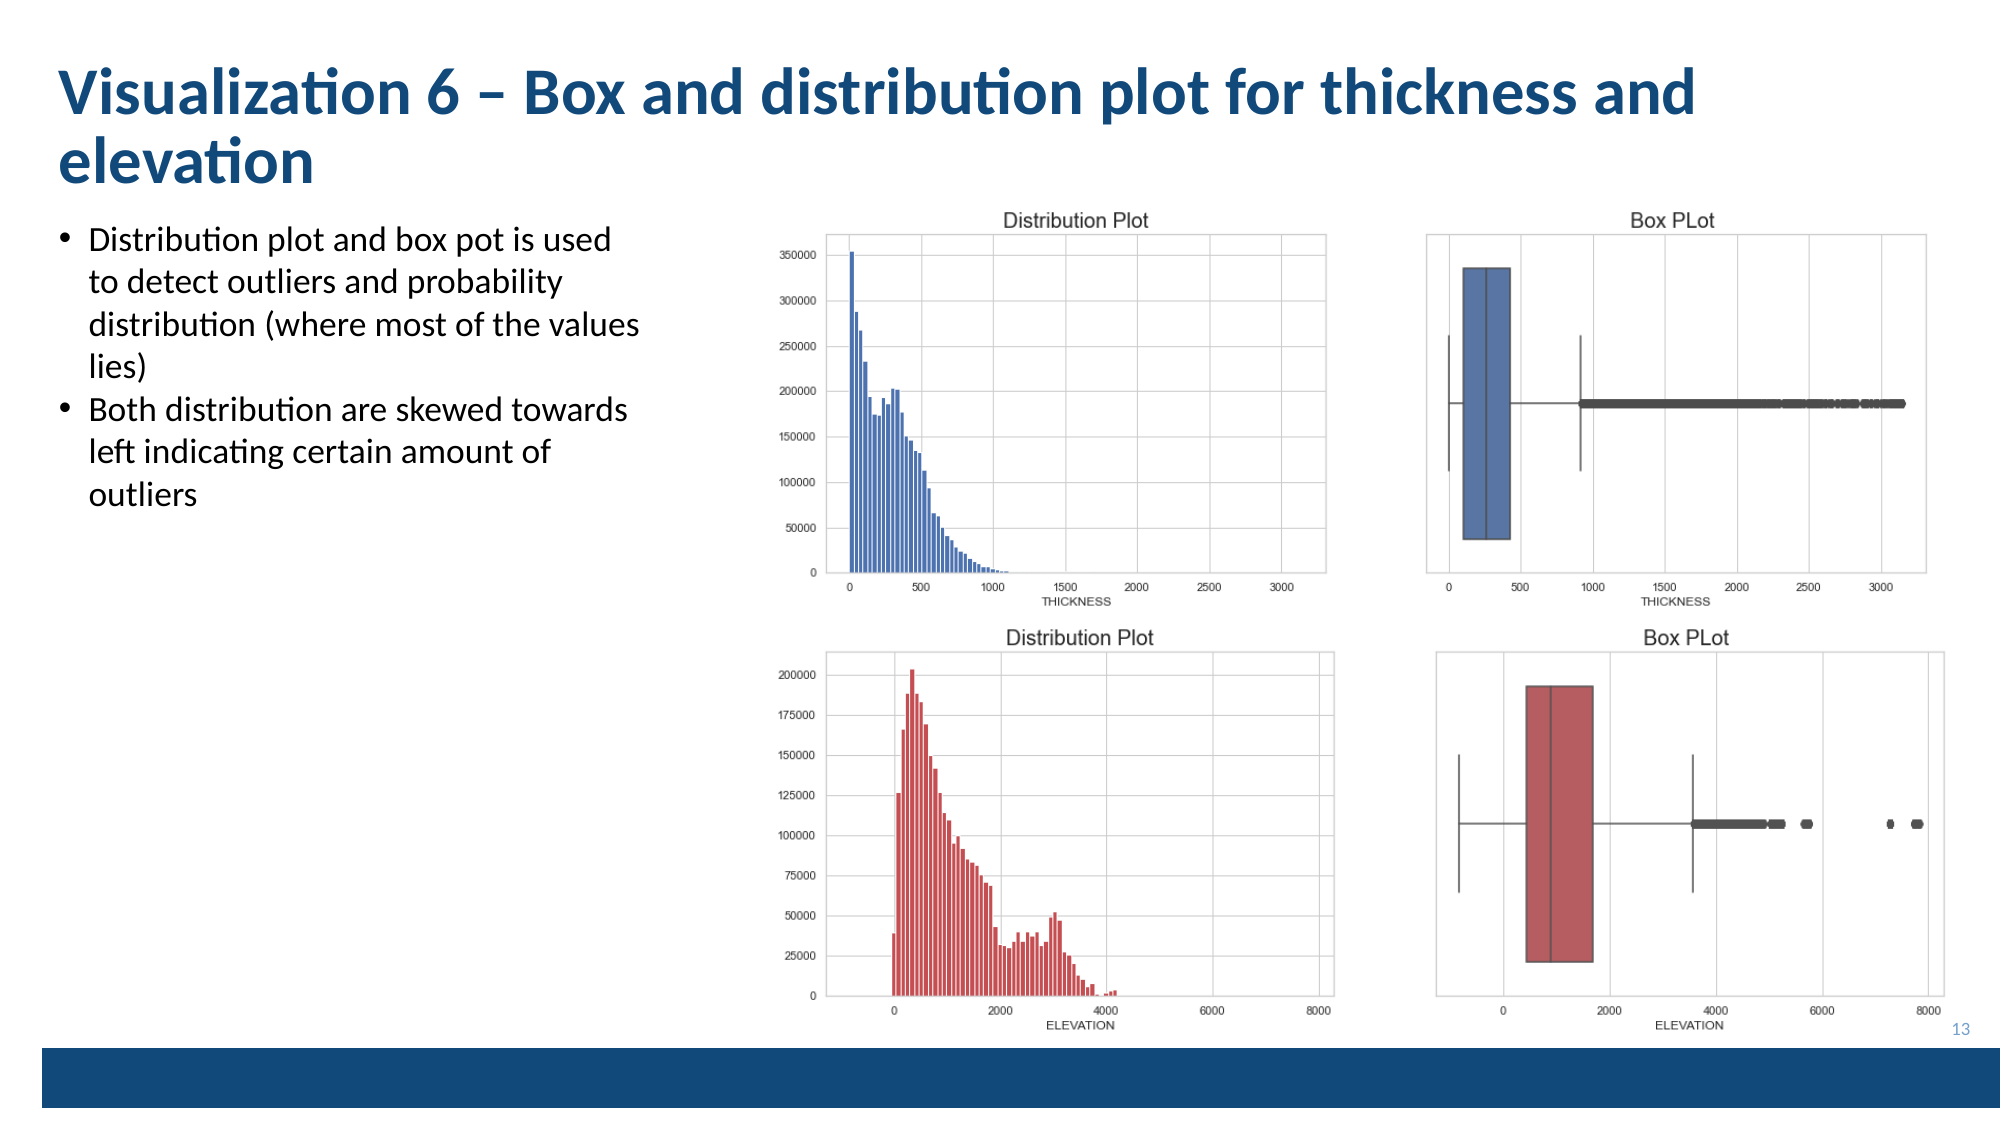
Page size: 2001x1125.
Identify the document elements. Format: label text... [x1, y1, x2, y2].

text_box [42, 1048, 2000, 1108]
slide_number 13 [1871, 998, 1971, 1048]
title Visualization 6 – Box and distribution plot for thickness and elevation [59, 59, 1941, 193]
list Distribution plot and box pot is used to detect outliers and probability distribution (where most of the values lies) Both distribution are skewed towards left indicating certain amount of outliers [59, 216, 651, 989]
picture [769, 622, 1951, 1039]
picture [771, 205, 1932, 615]
